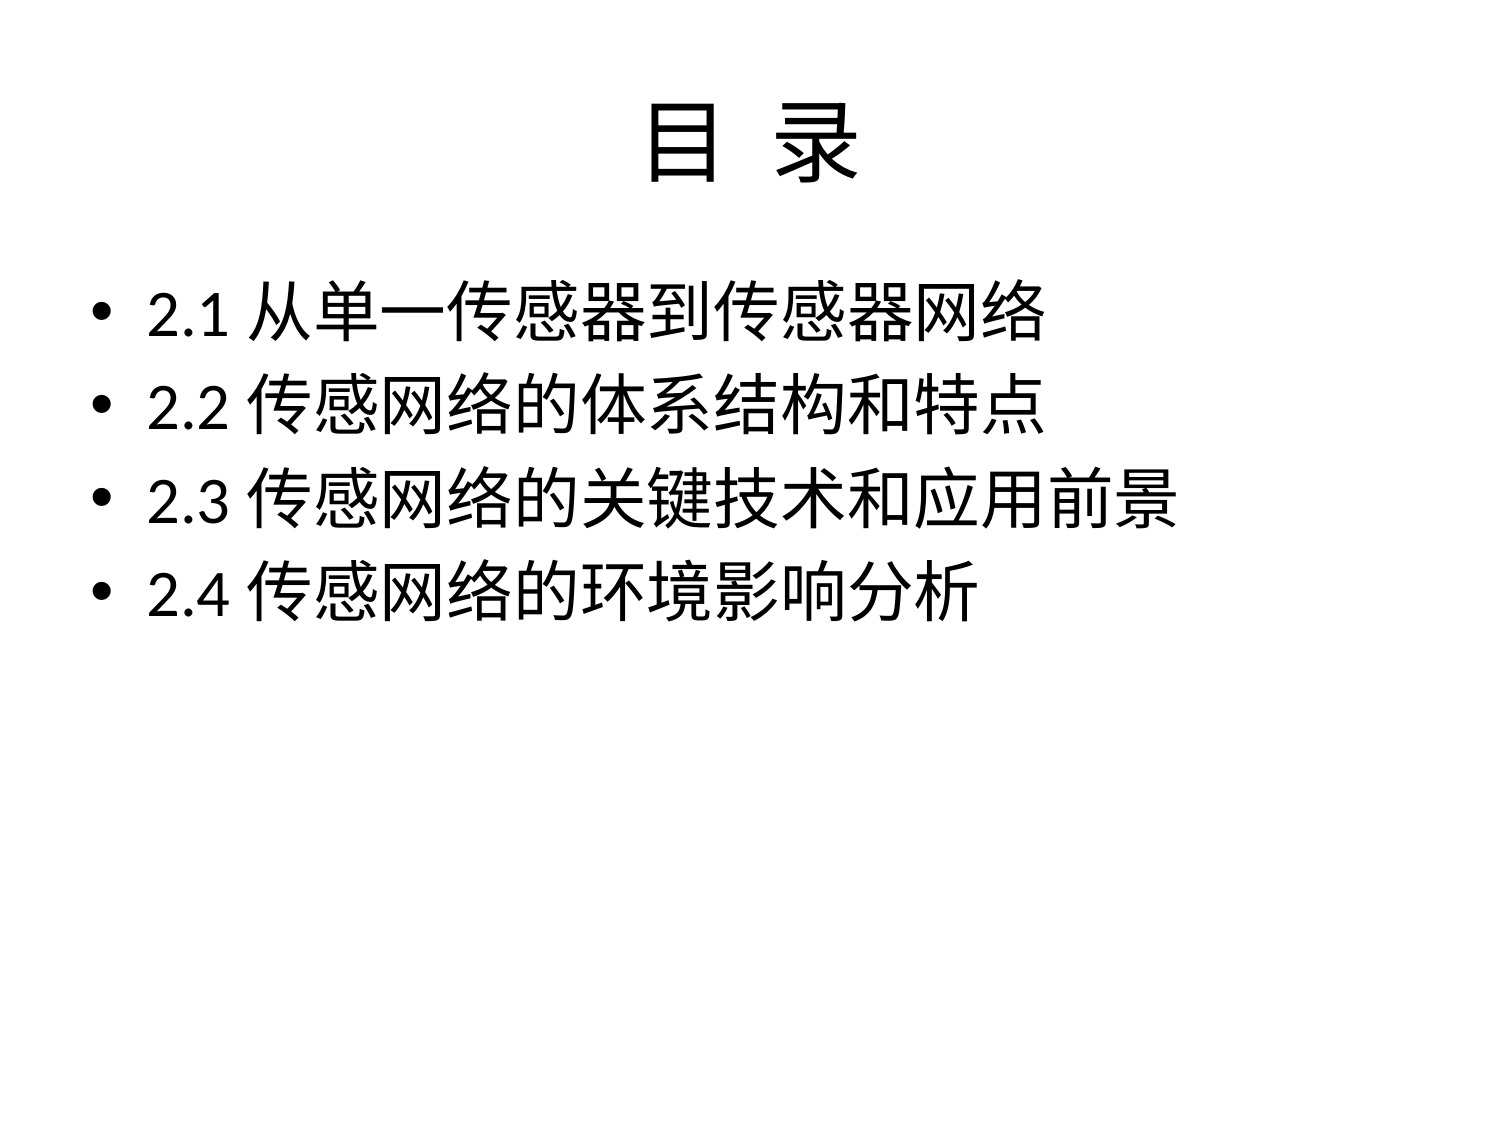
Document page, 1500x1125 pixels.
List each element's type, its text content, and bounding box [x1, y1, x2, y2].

title 目 录 [75, 45, 1425, 233]
list 2.1从单一传感器到传感器网络 2.2传感网络的体系结构和特点 2.3传感网络的关键技术和应用前景 2.4传感网络的环境影响分析 [75, 262, 1425, 1005]
